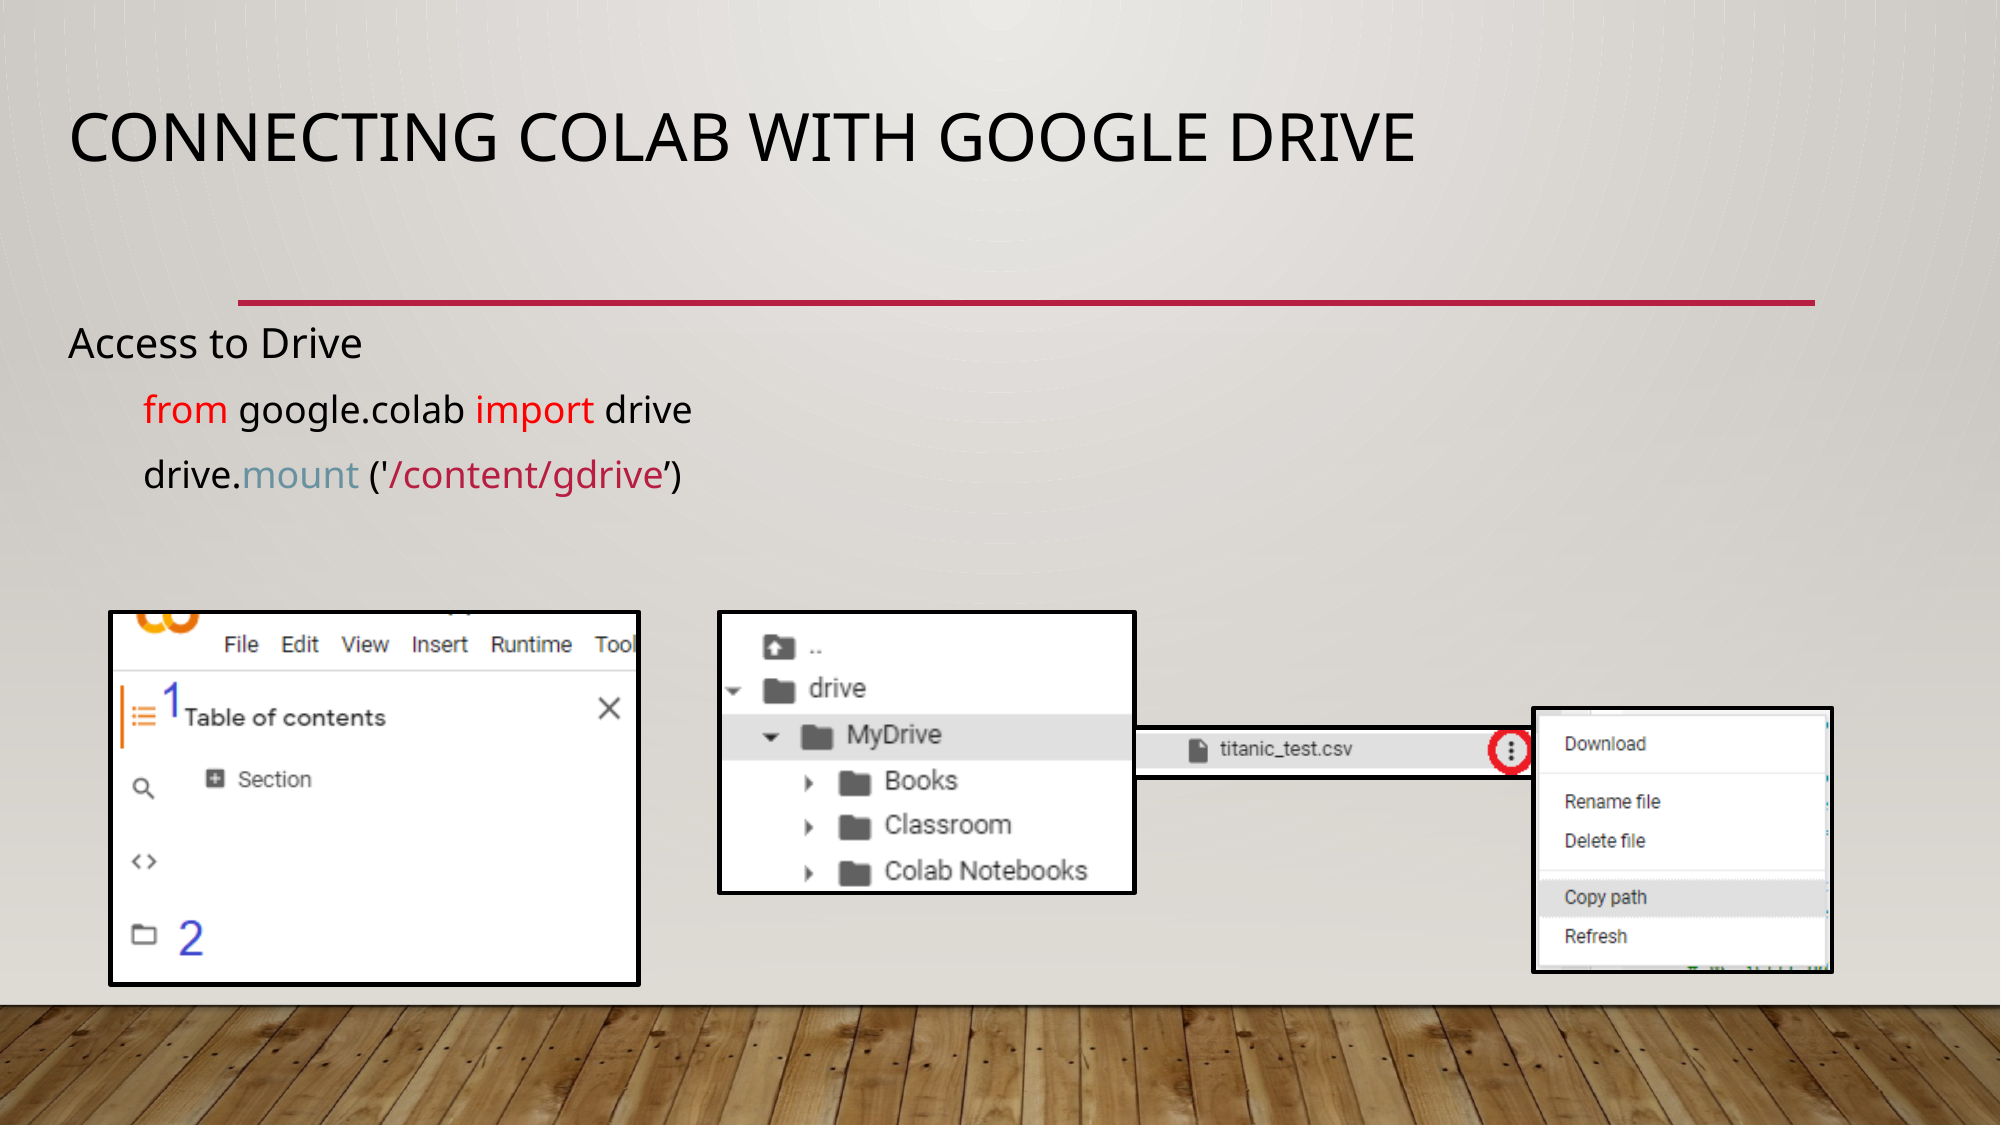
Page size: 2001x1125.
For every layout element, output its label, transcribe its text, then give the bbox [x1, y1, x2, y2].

list Access to Drive from google.colab import drive drive.mount ('/content/gdrive’) [53, 299, 1917, 1014]
picture [1535, 709, 1830, 970]
picture [721, 613, 1133, 891]
title Connecting Colab with Google Drive [53, 96, 1779, 190]
picture [0, 1005, 2000, 1125]
picture [1136, 729, 1532, 776]
picture [112, 613, 637, 983]
